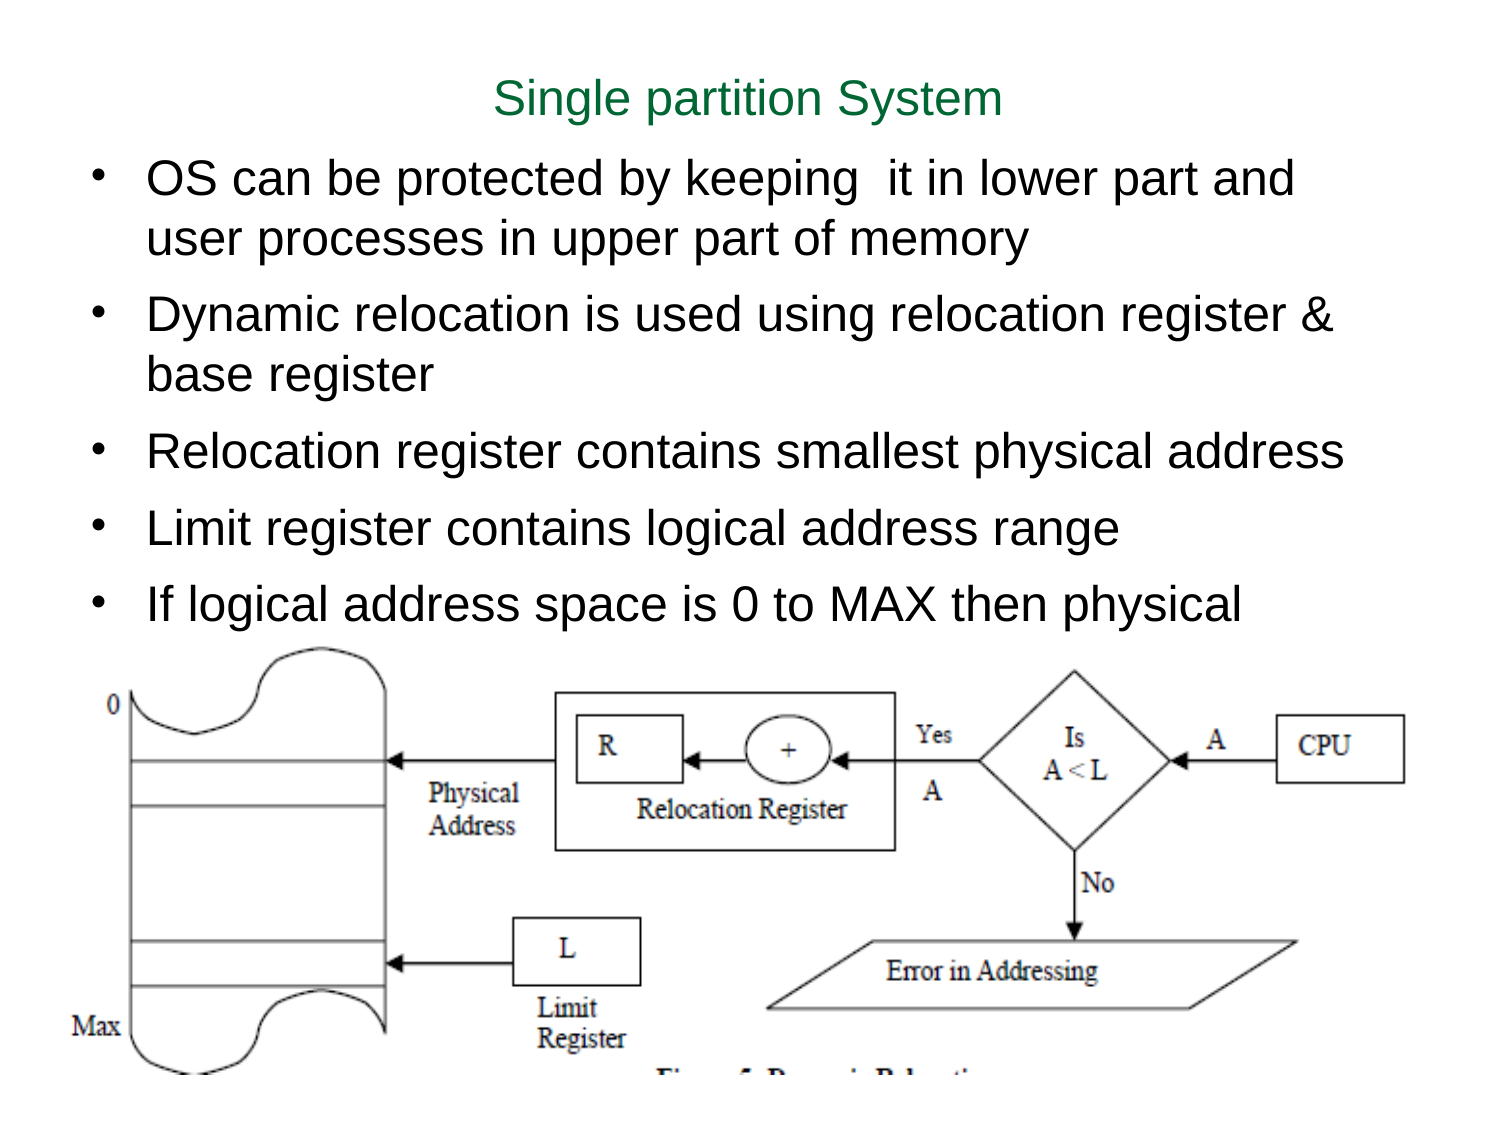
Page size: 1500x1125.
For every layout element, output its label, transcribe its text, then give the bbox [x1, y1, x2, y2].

picture [48, 637, 1500, 1075]
text_box Single partition System [75, 57, 1422, 134]
text_box OS can be protected by keeping it in lower part and user processes in upper part of memory Dynamic relocation is used using relocation register & base register Relocation register contains smallest physical address Limit register contains logical address range If logical address space is 0 to MAX then physical address space is R+0 to R+MAX [75, 137, 1422, 588]
